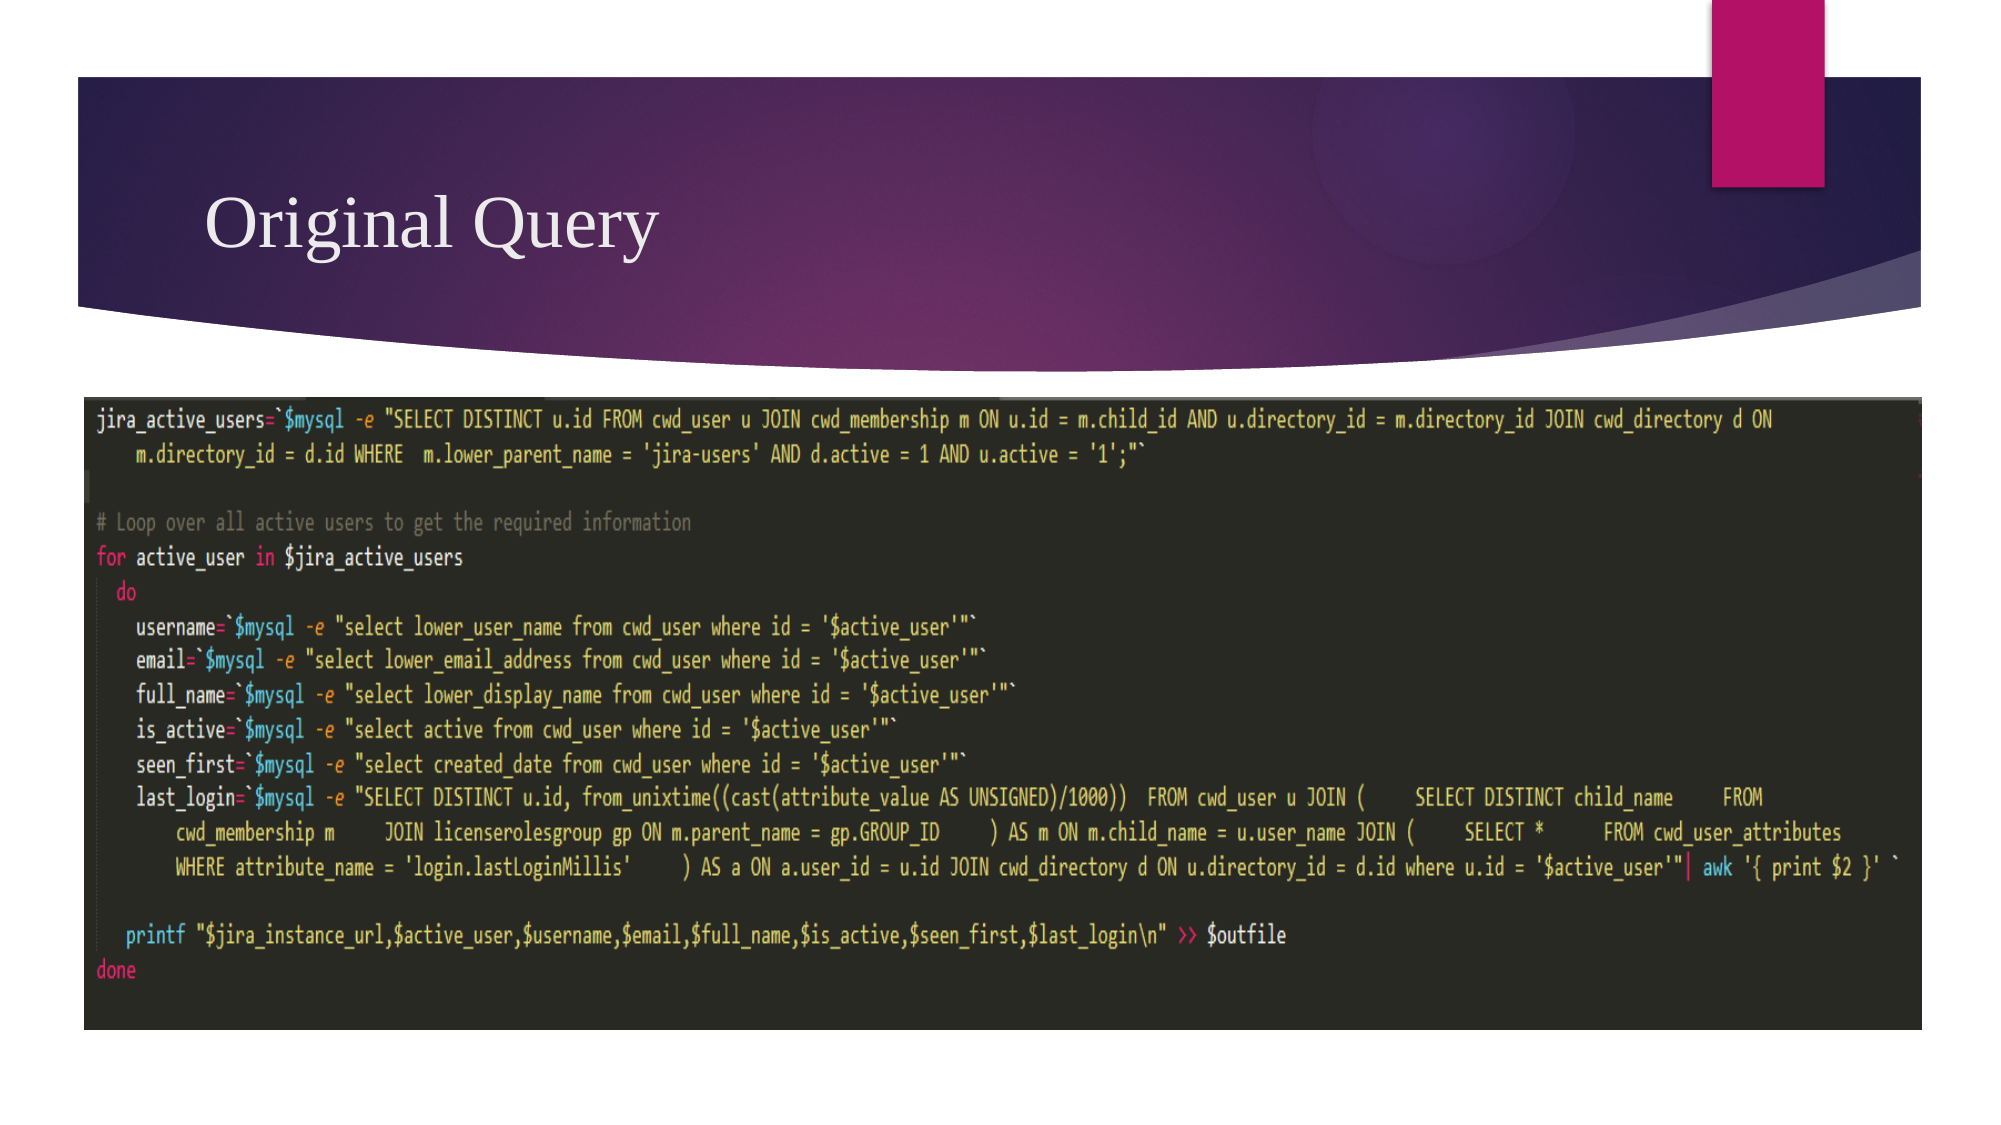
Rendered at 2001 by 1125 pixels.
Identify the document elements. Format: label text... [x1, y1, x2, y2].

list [84, 397, 1922, 1031]
title Original Query [189, 159, 1627, 276]
